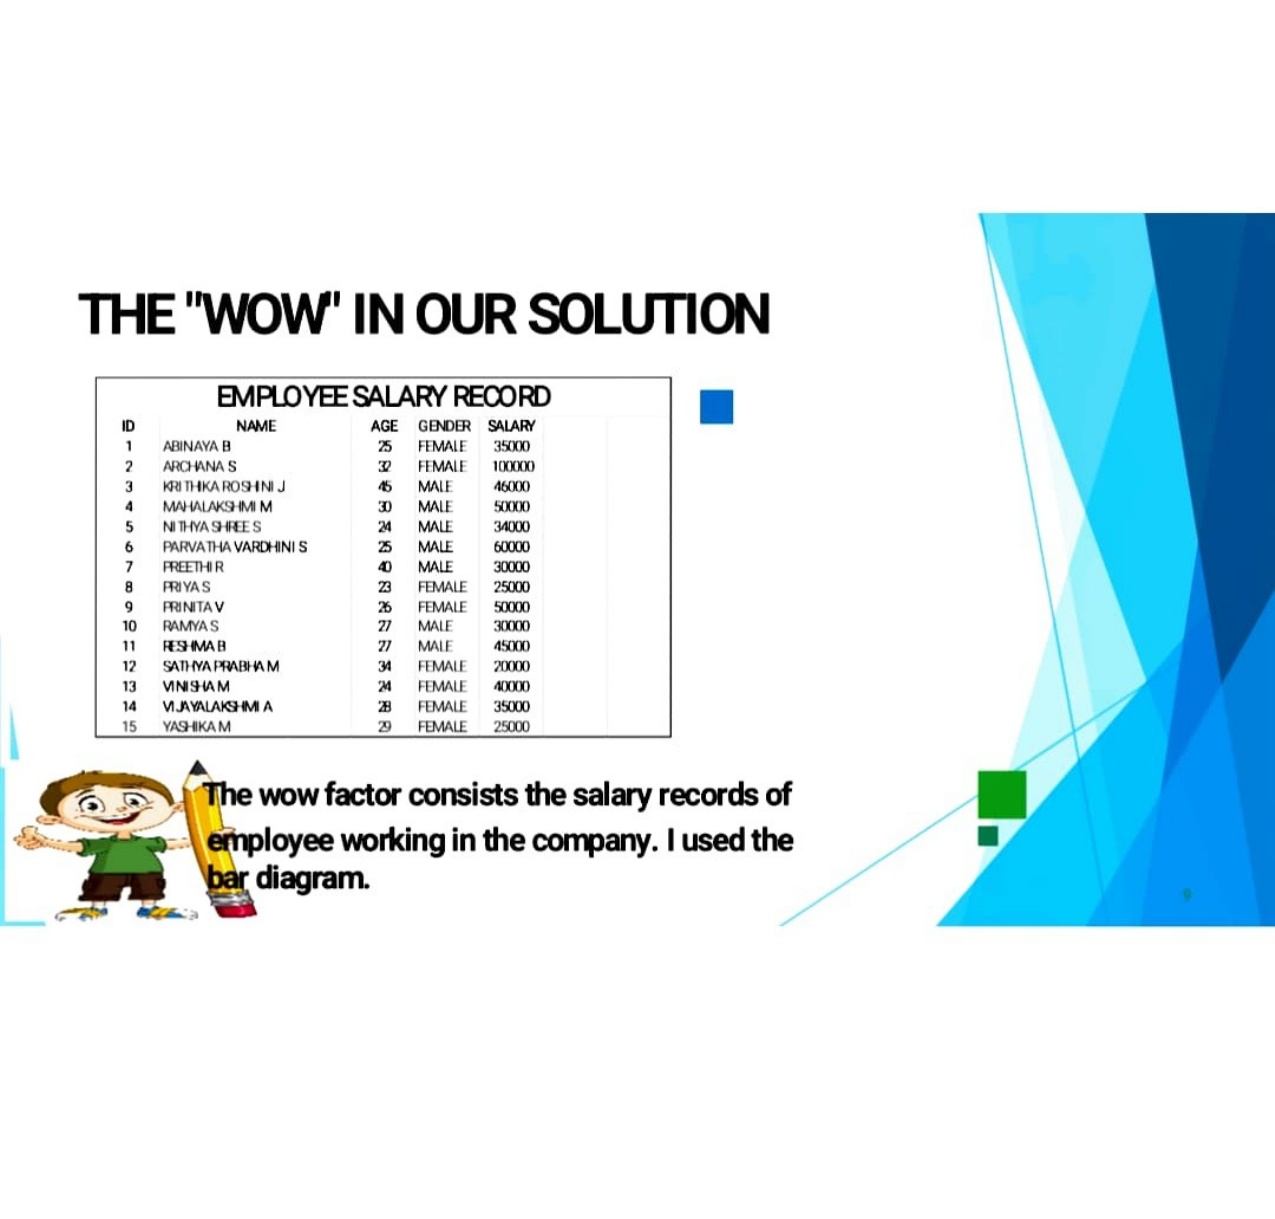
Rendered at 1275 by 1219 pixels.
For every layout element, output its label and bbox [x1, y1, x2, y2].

picture [0, 206, 1275, 945]
